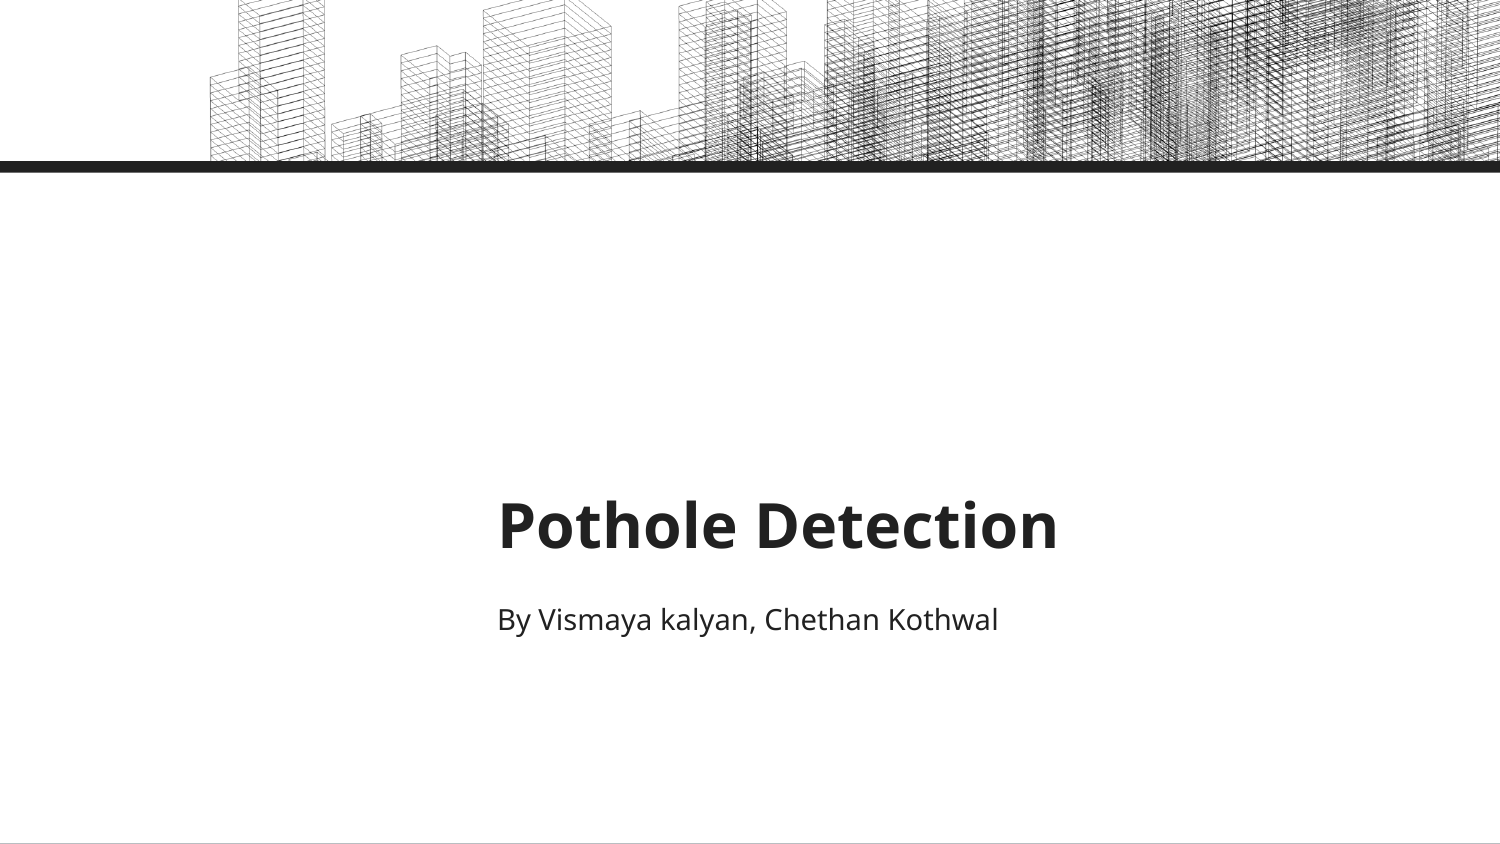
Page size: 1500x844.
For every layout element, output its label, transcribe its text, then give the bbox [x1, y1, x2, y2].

picture [0, 0, 1500, 161]
subtitle By Vismaya kalyan, Chethan Kothwal [482, 585, 1365, 677]
title Pothole Detection [482, 408, 1365, 576]
